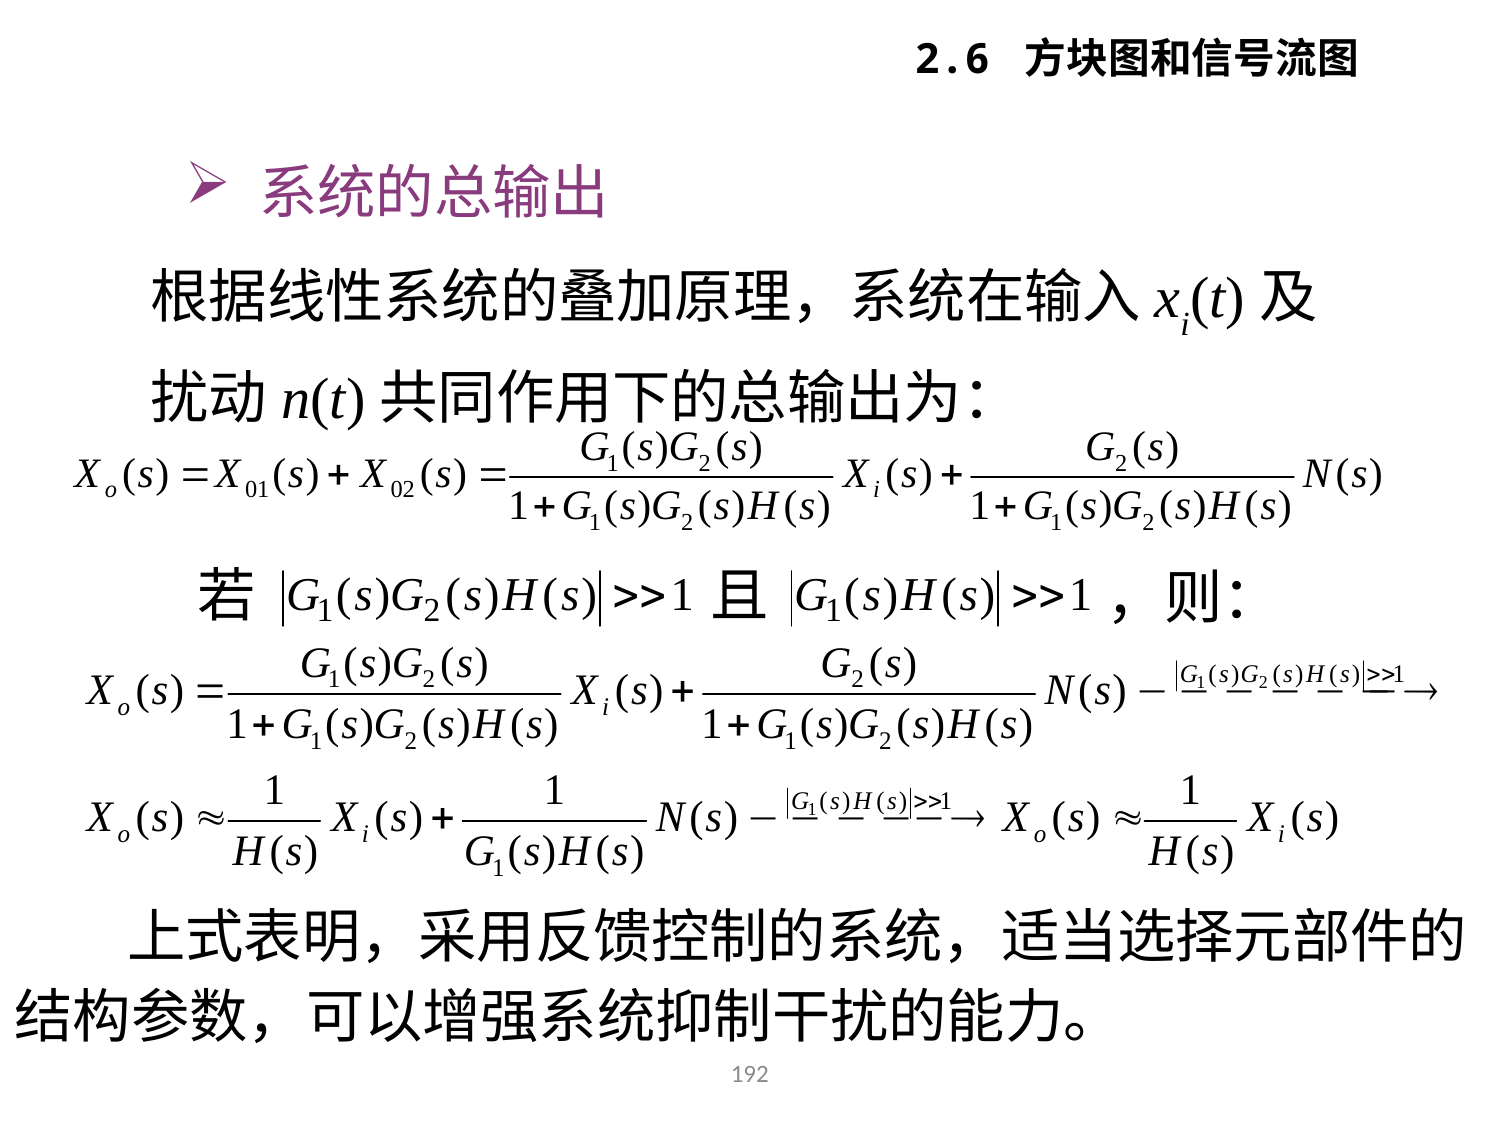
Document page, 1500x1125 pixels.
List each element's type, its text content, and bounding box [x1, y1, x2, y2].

footer 192 [512, 1042, 988, 1103]
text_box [64, 420, 1389, 540]
text_box 2.6 方块图和信号流图 [773, 34, 1500, 90]
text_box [182, 550, 1297, 631]
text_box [76, 633, 1454, 888]
text_box 根据线性系统的叠加原理，系统在输入xi(t)及扰动n(t)共同作用下的总输出为： [135, 231, 1361, 419]
text_box 上式表明，采用反馈控制的系统，适当选择元部件的结构参数，可以增强系统抑制干扰的能力。 [0, 881, 1500, 1057]
text_box 系统的总输出 [171, 137, 1309, 231]
